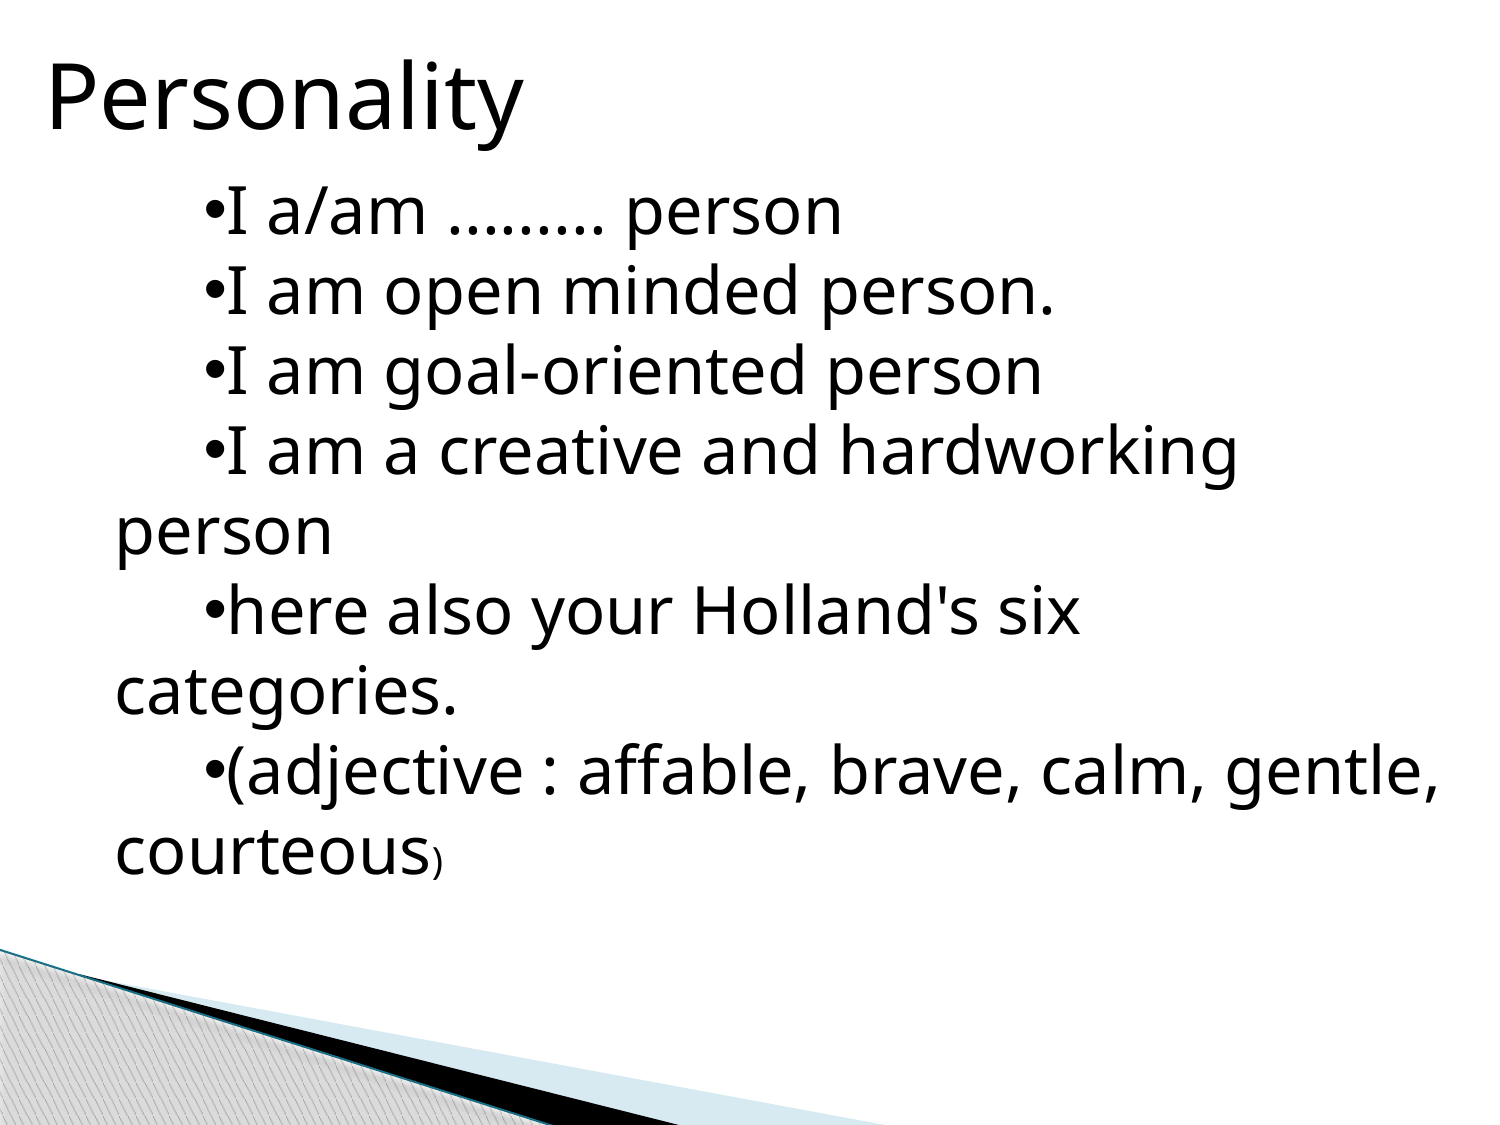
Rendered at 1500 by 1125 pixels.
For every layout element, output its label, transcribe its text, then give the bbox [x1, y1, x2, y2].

text_box Personality [29, 30, 1412, 156]
text_box I a/am ......... person I am open minded person. I am goal-oriented person I am a creative and hardworking person here also your Holland's six categories. (adjective : affable, brave, calm, gentle, courteous) [100, 160, 1459, 896]
